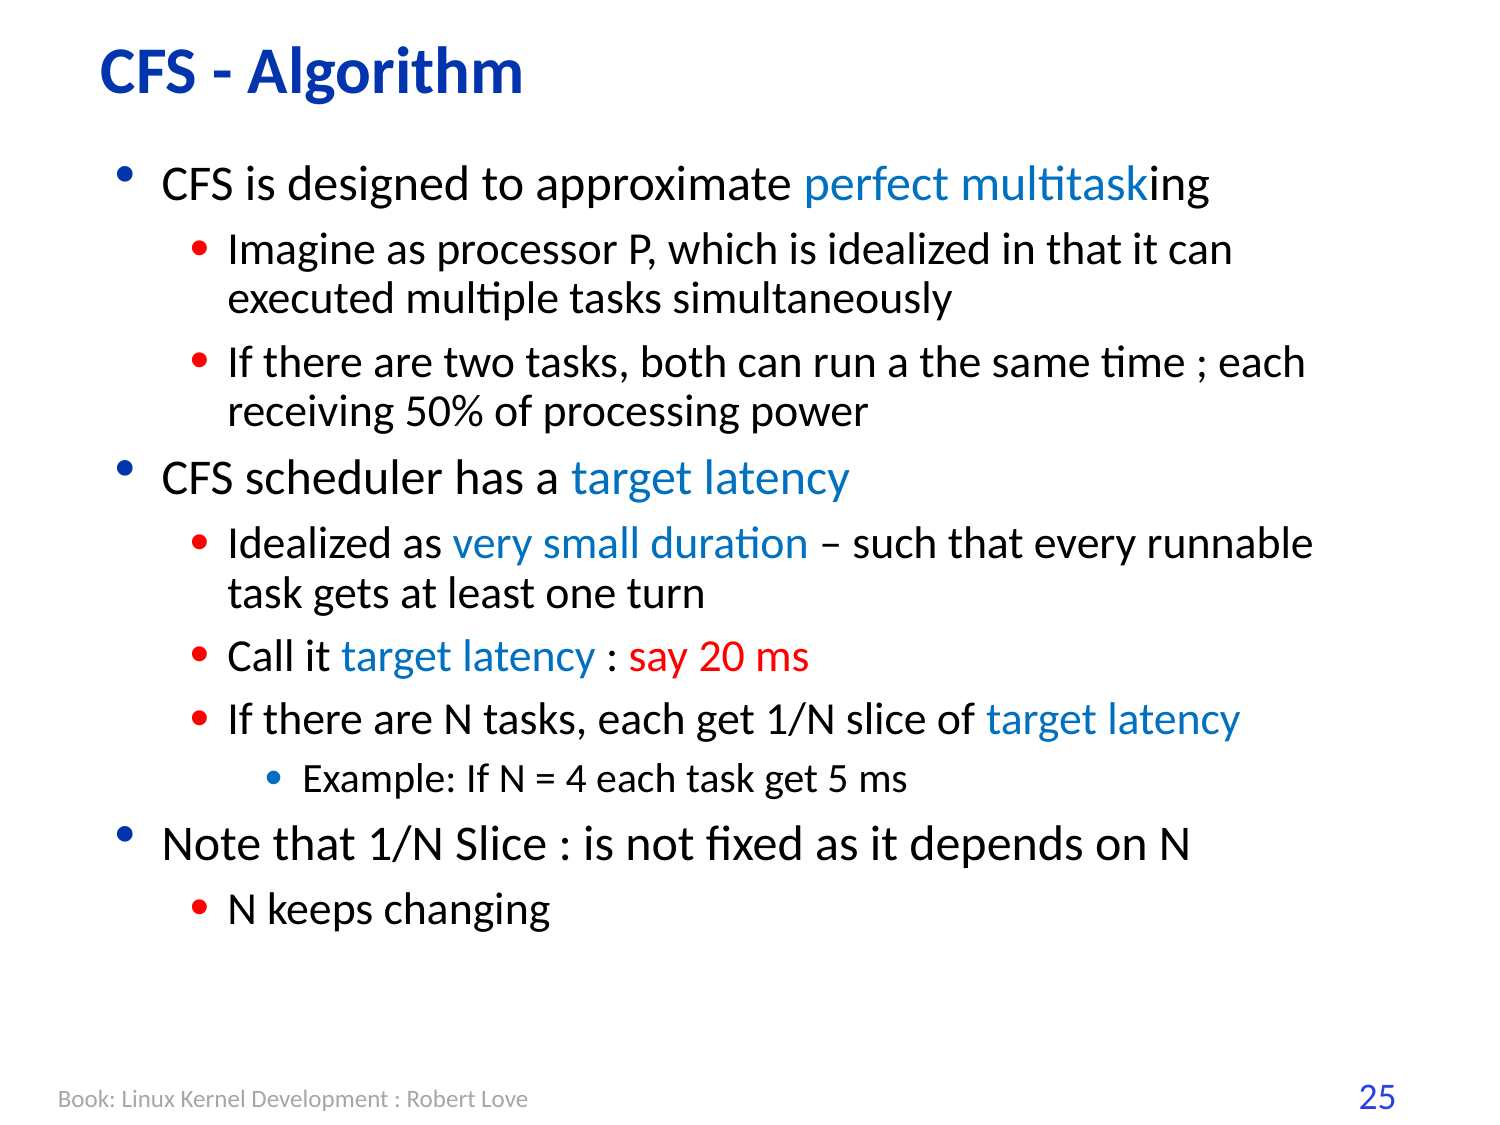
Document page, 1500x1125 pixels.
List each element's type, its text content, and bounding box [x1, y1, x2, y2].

title CFS - Algorithm [85, 28, 1261, 117]
text_box Book: Linux Kernel Development : Robert Love [42, 1074, 545, 1120]
list CFS is designed to approximate perfect multitasking Imagine as processor P, which is idealized in that it can executed multiple tasks simultaneously If there are two tasks, both can run a the same time ; each receiving 50% of processing power CFS scheduler has a target latency Idealized as very small duration – such that every runnable task gets at least one turn Call it target latency : say 20 ms If there are N tasks, each get 1/N slice of target latency Example: If N = 4 each task get 5 ms Note that 1/N Slice : is not fixed as it depends on N N keeps changing [99, 149, 1400, 988]
